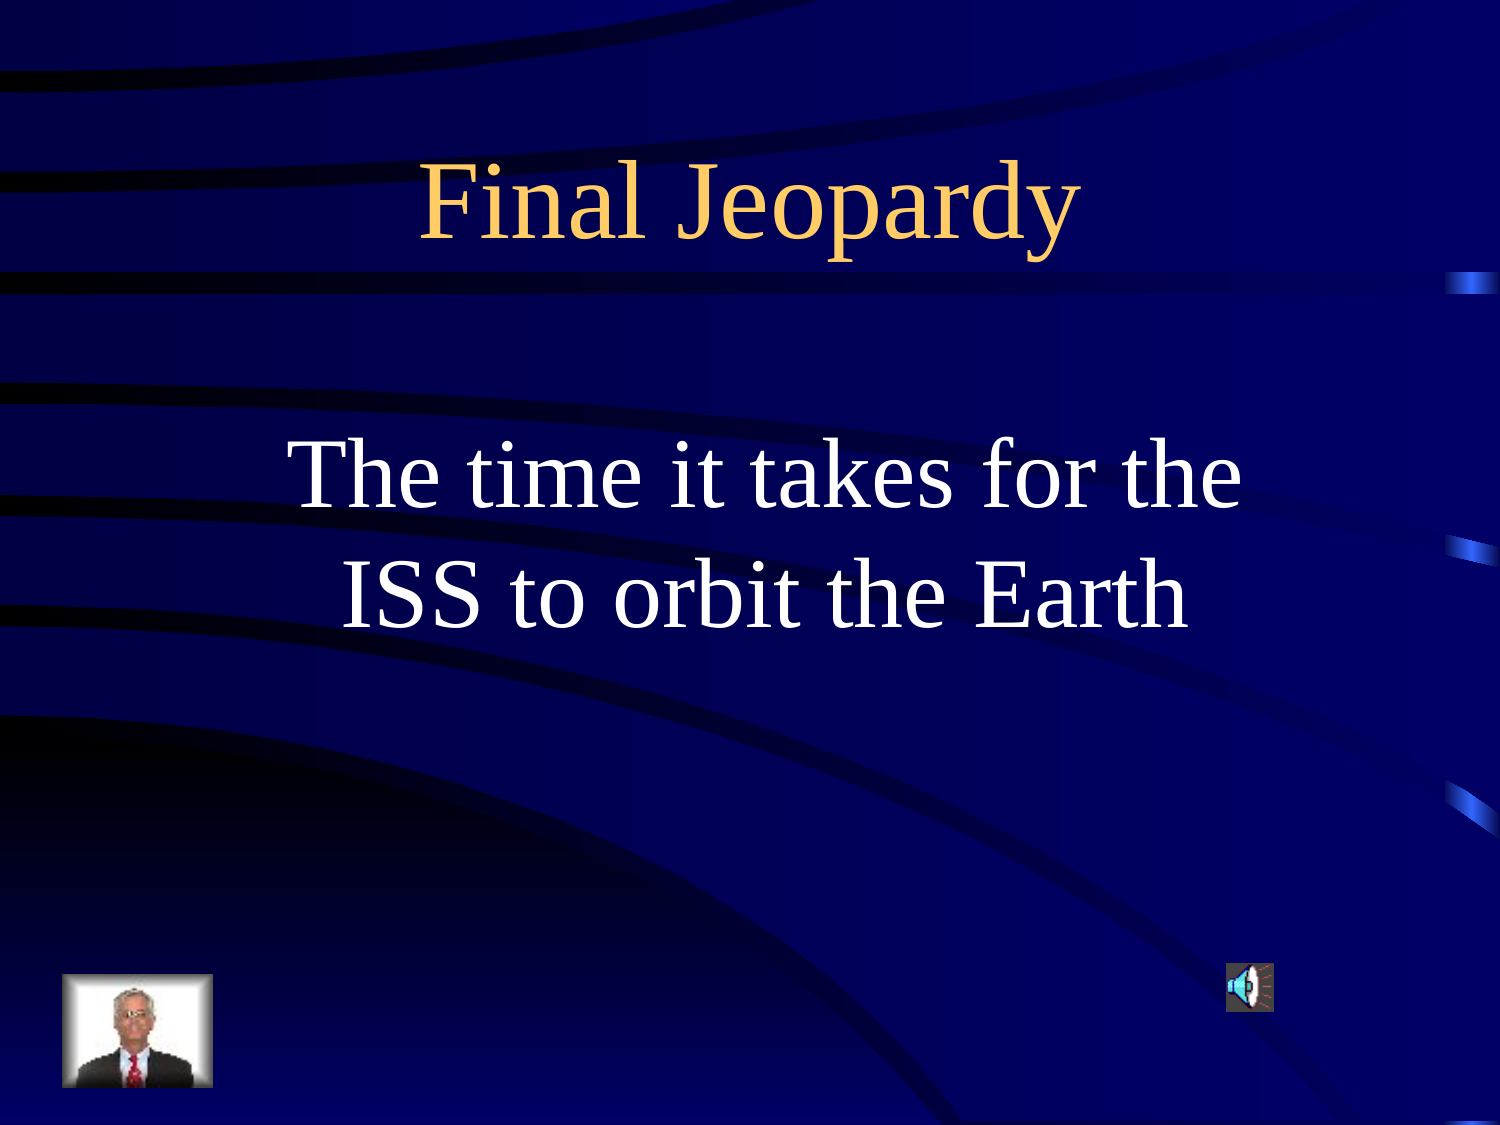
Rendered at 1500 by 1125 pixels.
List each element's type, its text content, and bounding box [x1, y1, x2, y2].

picture [62, 974, 213, 1088]
picture [1224, 962, 1276, 1013]
text_box The time it takes for the ISS to orbit the Earth [262, 399, 1269, 655]
title Final Jeopardy [112, 99, 1388, 288]
